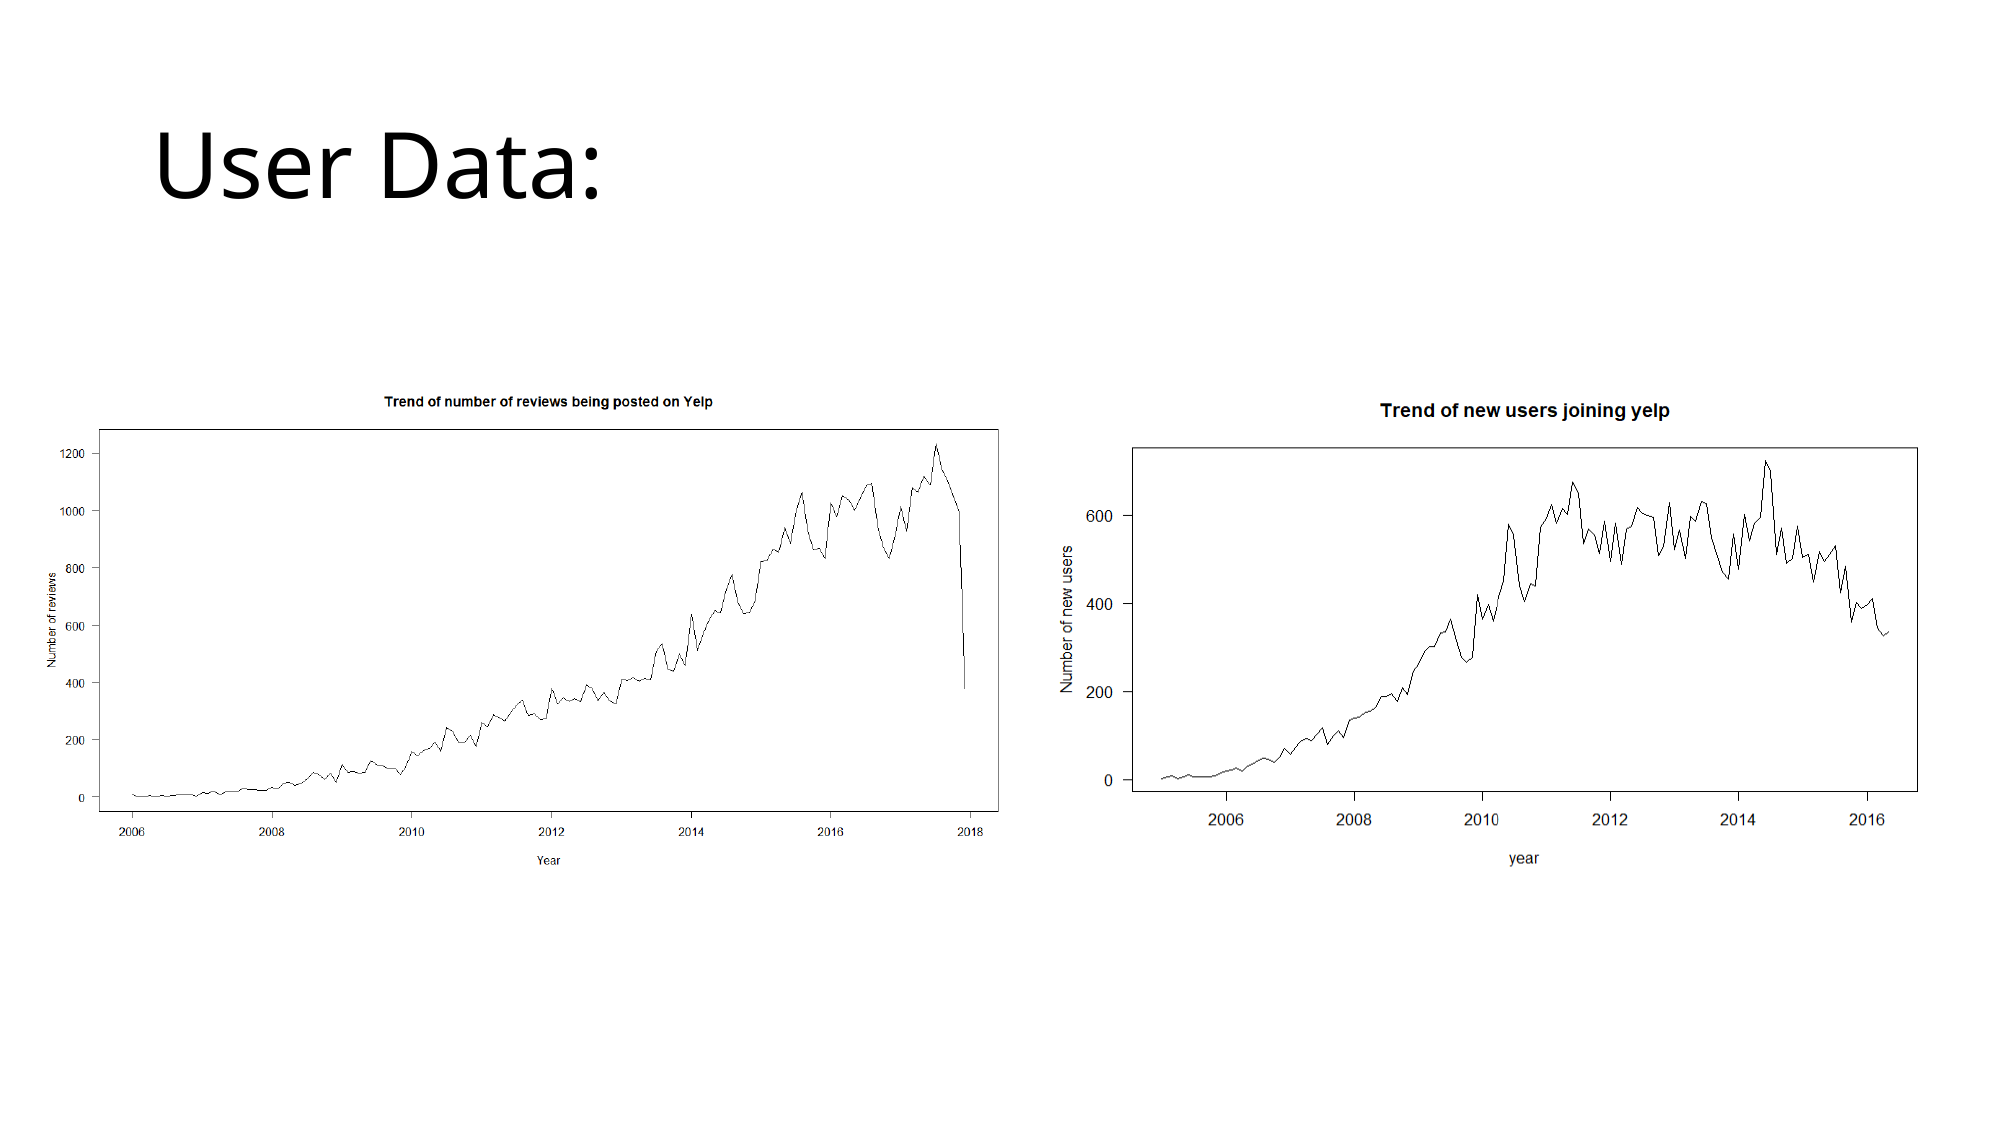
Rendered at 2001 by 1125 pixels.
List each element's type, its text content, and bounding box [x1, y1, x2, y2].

picture [45, 373, 1014, 872]
title User Data: [137, 59, 1863, 278]
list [1056, 383, 1939, 872]
